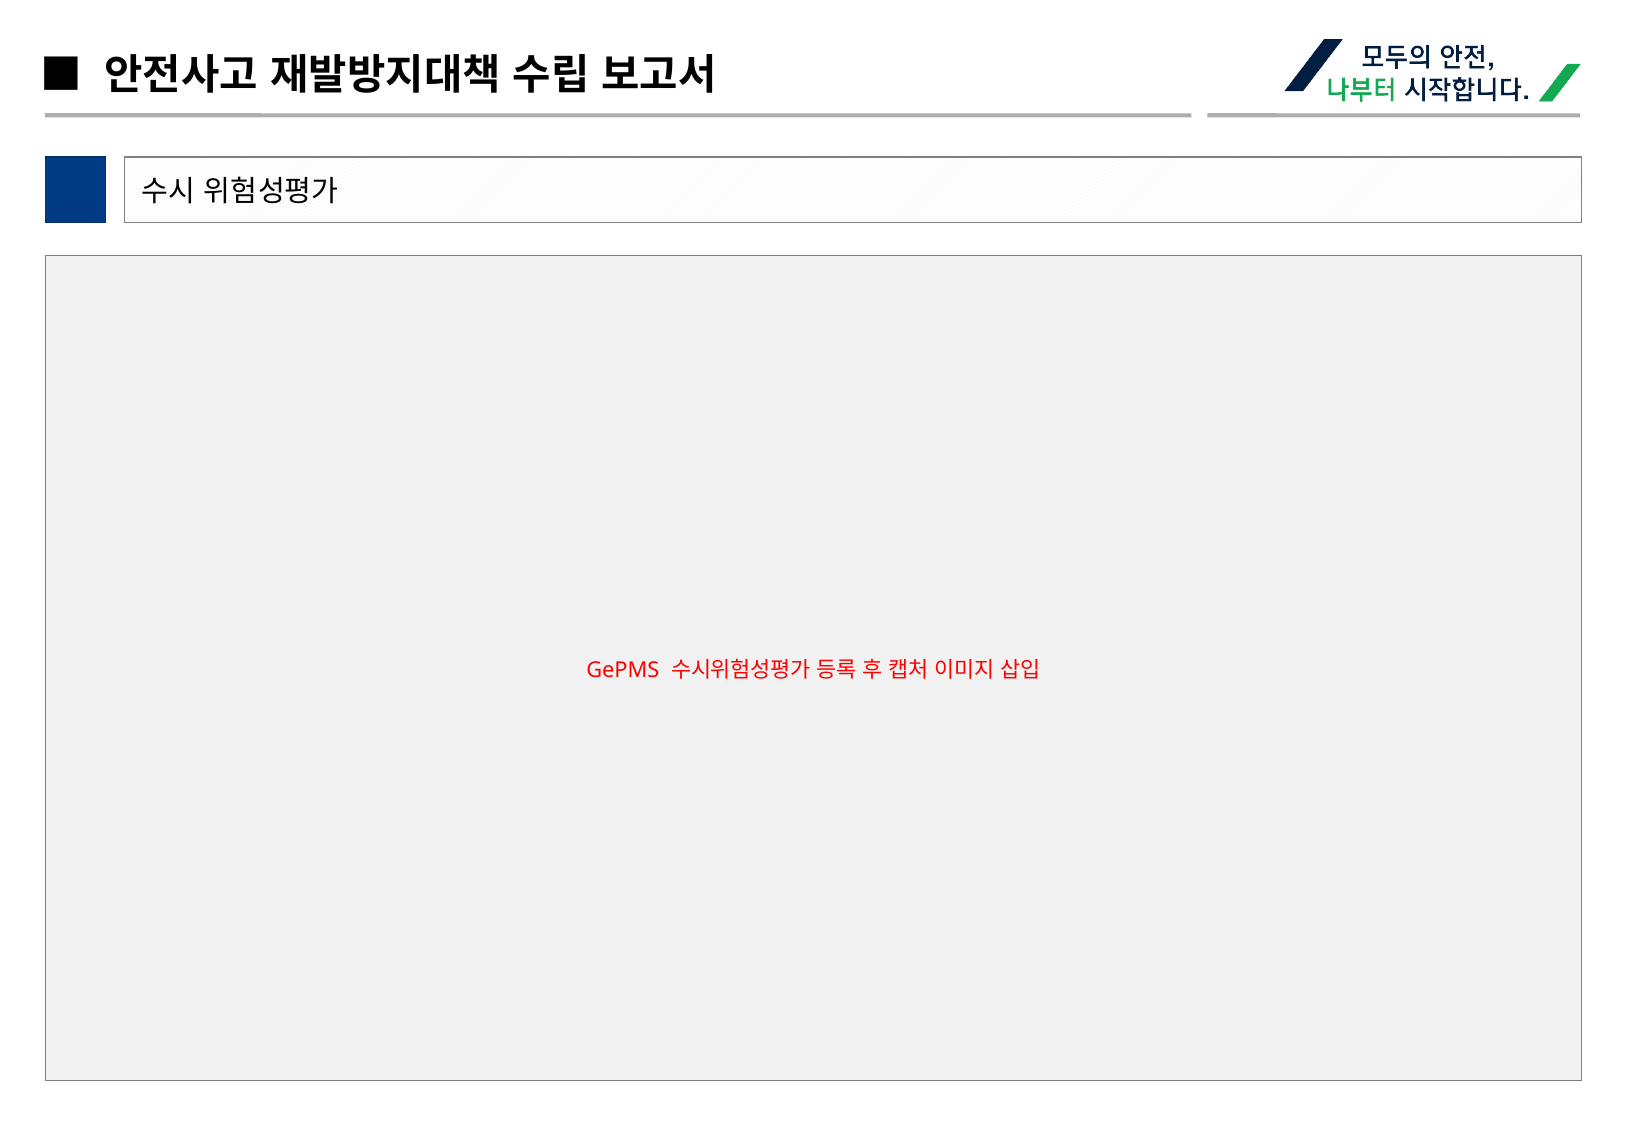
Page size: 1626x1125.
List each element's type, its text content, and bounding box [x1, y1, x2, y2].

table_header GePMS 수시위험성평가 등록 후 캡처 이미지 삽입 [46, 256, 1581, 1080]
text_box 수시 위험성평가 [124, 156, 1582, 223]
text_box ■ 안전사고 재발방지대책 수립 보고서 [25, 40, 1521, 106]
picture [1284, 39, 1581, 102]
text_box 3 [45, 156, 106, 223]
